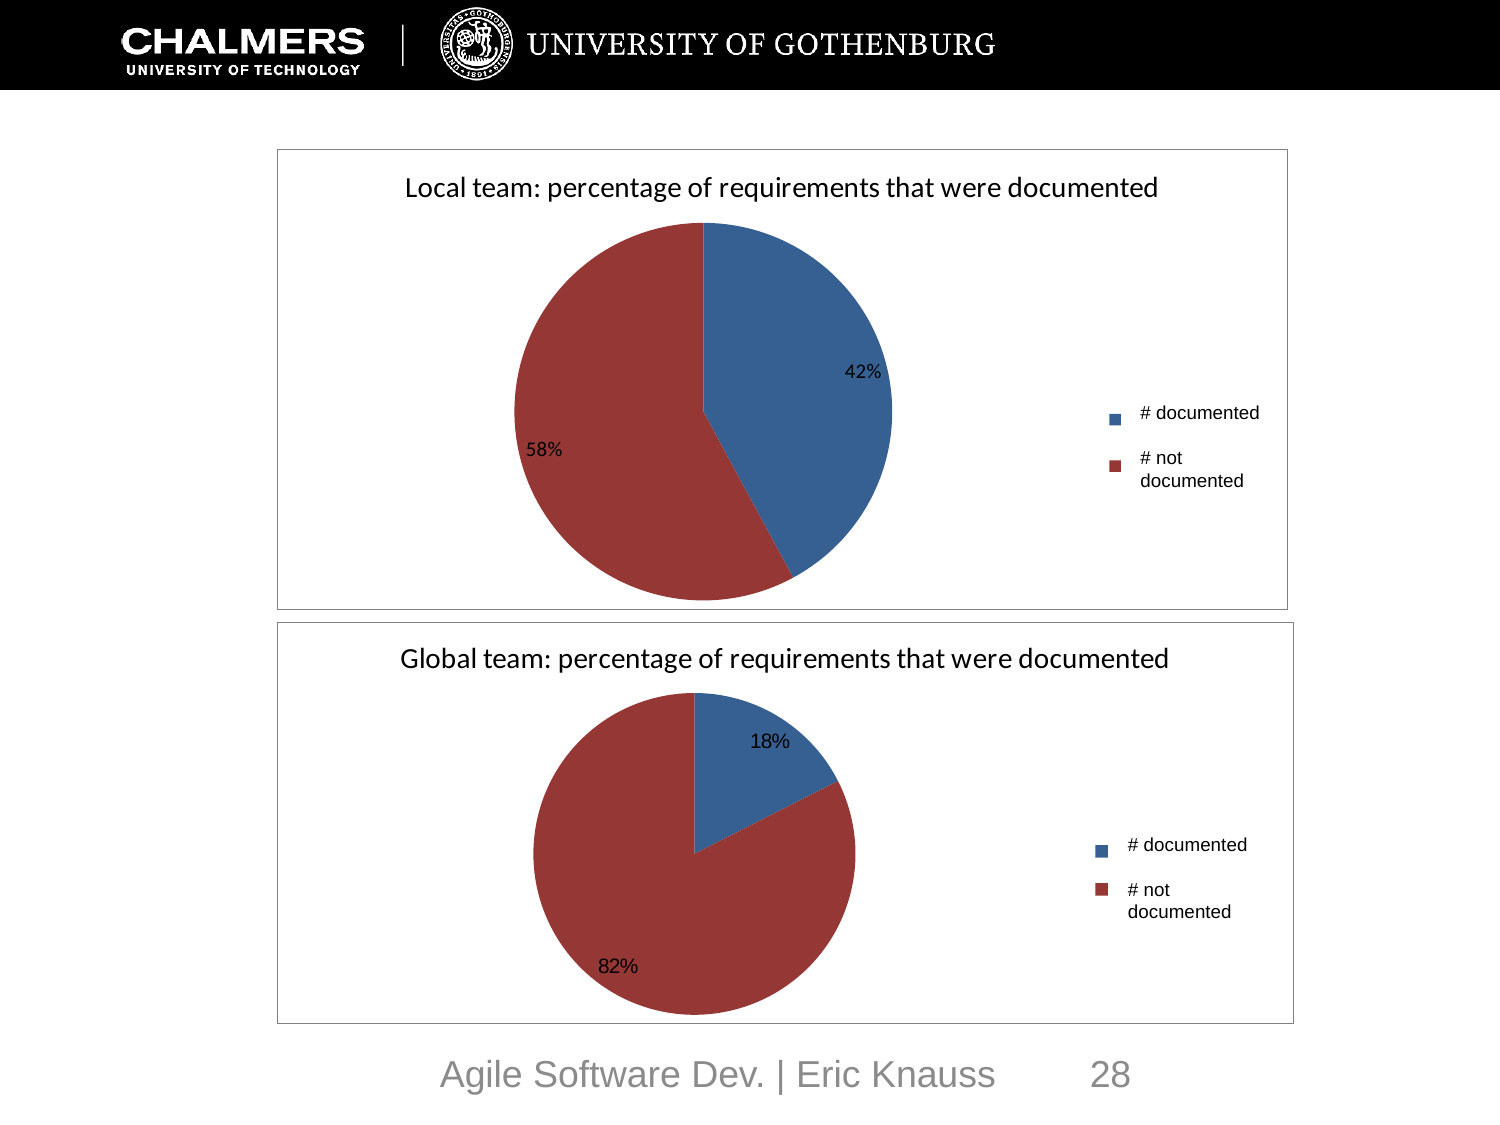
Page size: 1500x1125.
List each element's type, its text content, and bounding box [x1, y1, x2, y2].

picture [112, 7, 999, 84]
chart [277, 621, 1294, 1024]
text_box 28 [1074, 1042, 1425, 1103]
text_box Agile Software Dev. | Eric Knauss [425, 1042, 1074, 1103]
chart [277, 148, 1288, 611]
